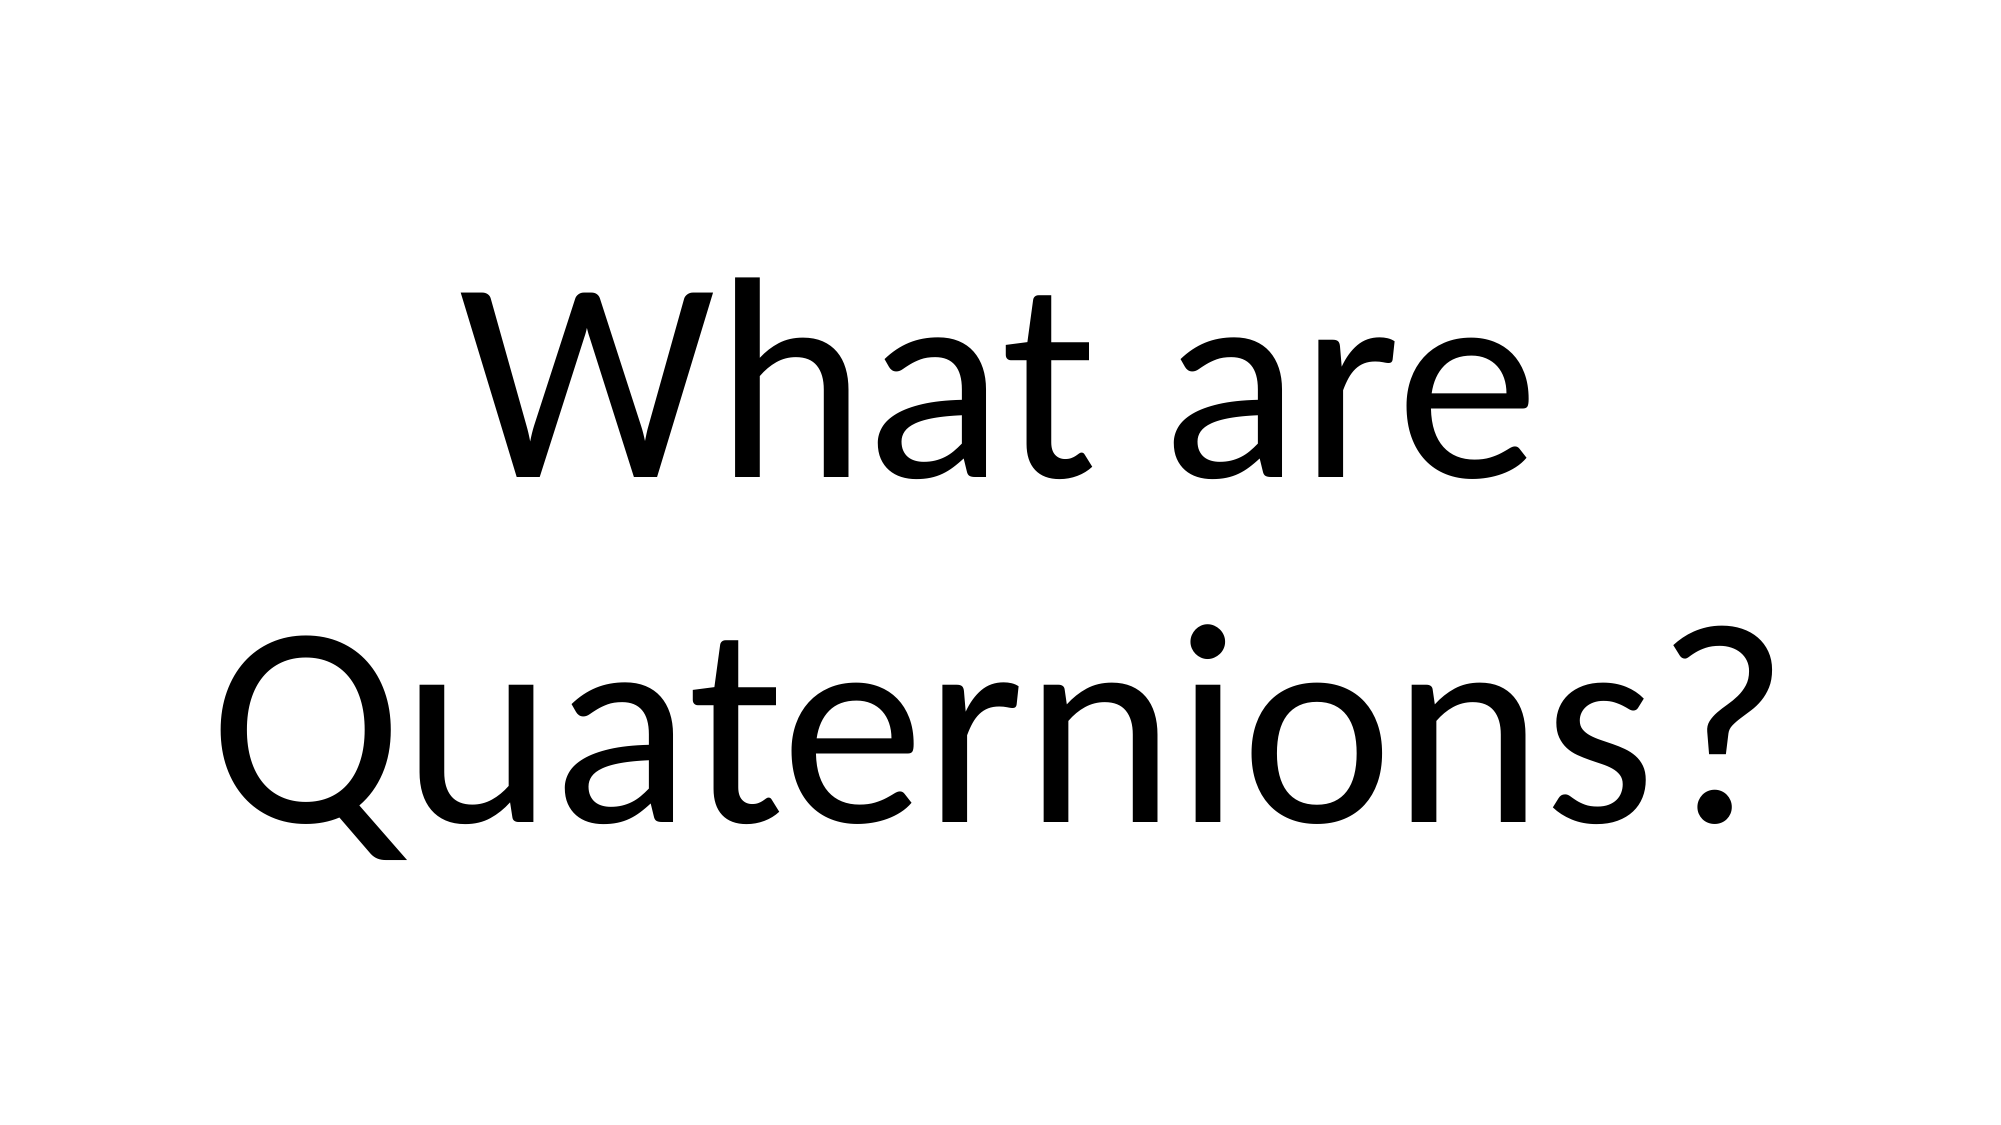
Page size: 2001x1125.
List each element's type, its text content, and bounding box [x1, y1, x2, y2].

title [178, 213, 1825, 860]
text_box What are Quaternions? [182, 217, 1820, 855]
